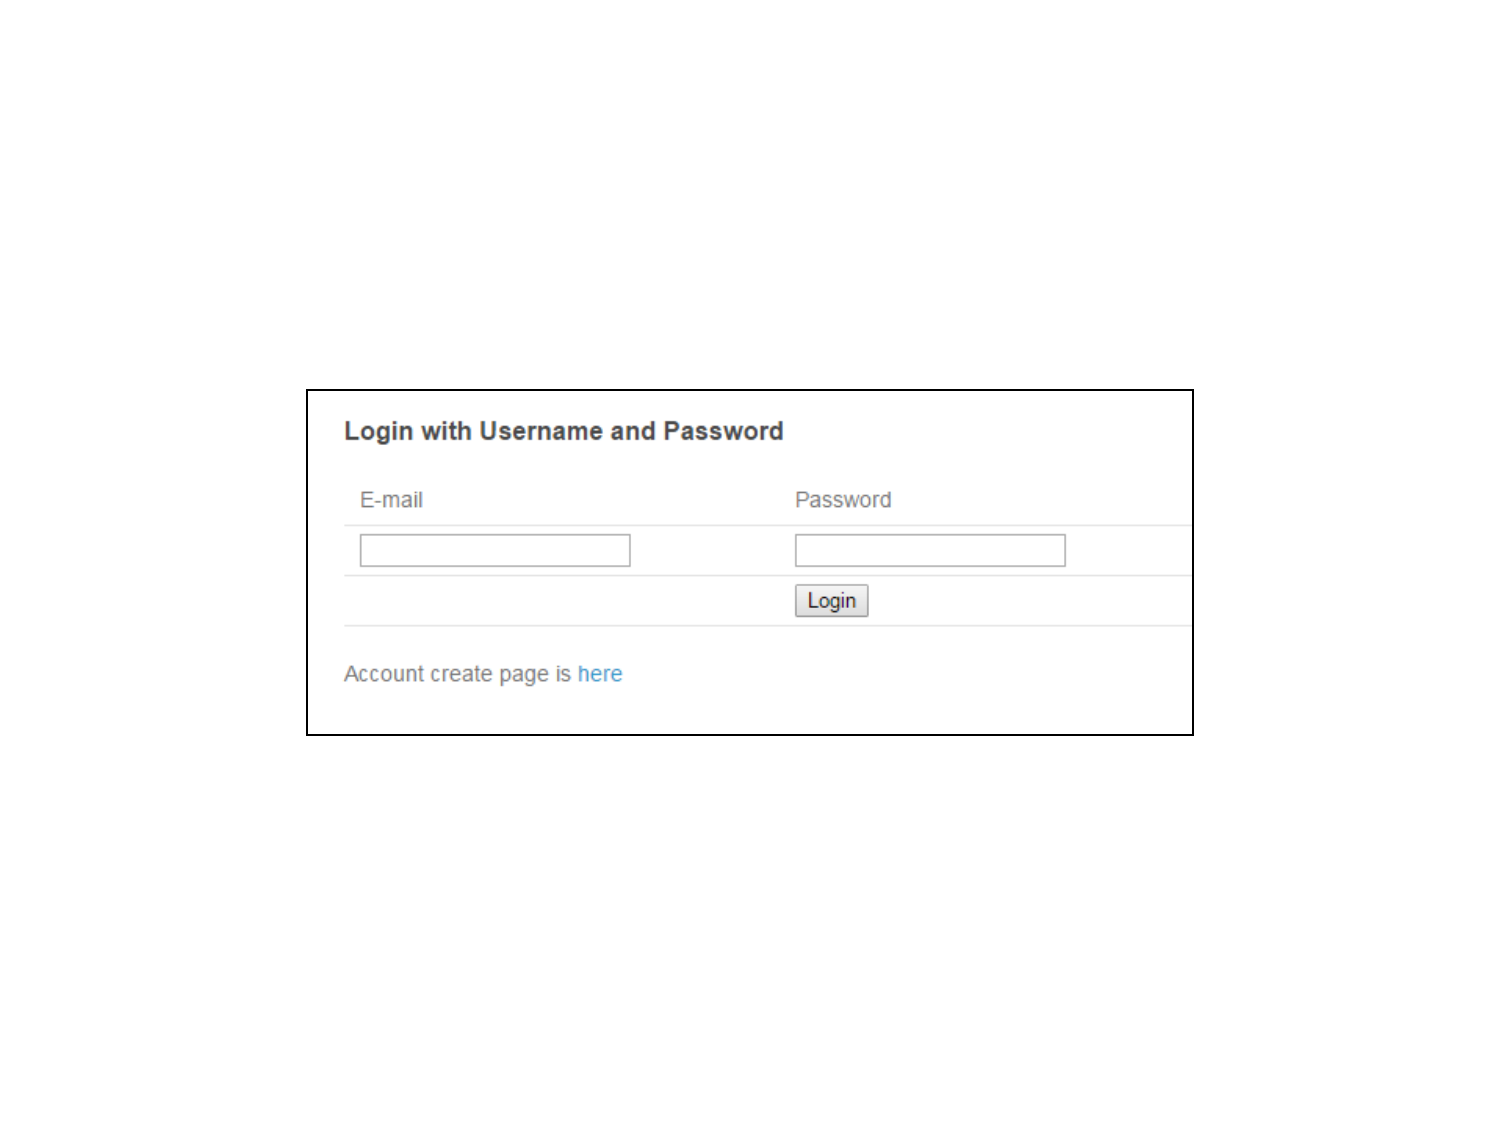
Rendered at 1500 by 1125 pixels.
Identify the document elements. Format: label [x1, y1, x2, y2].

picture [307, 390, 1193, 735]
